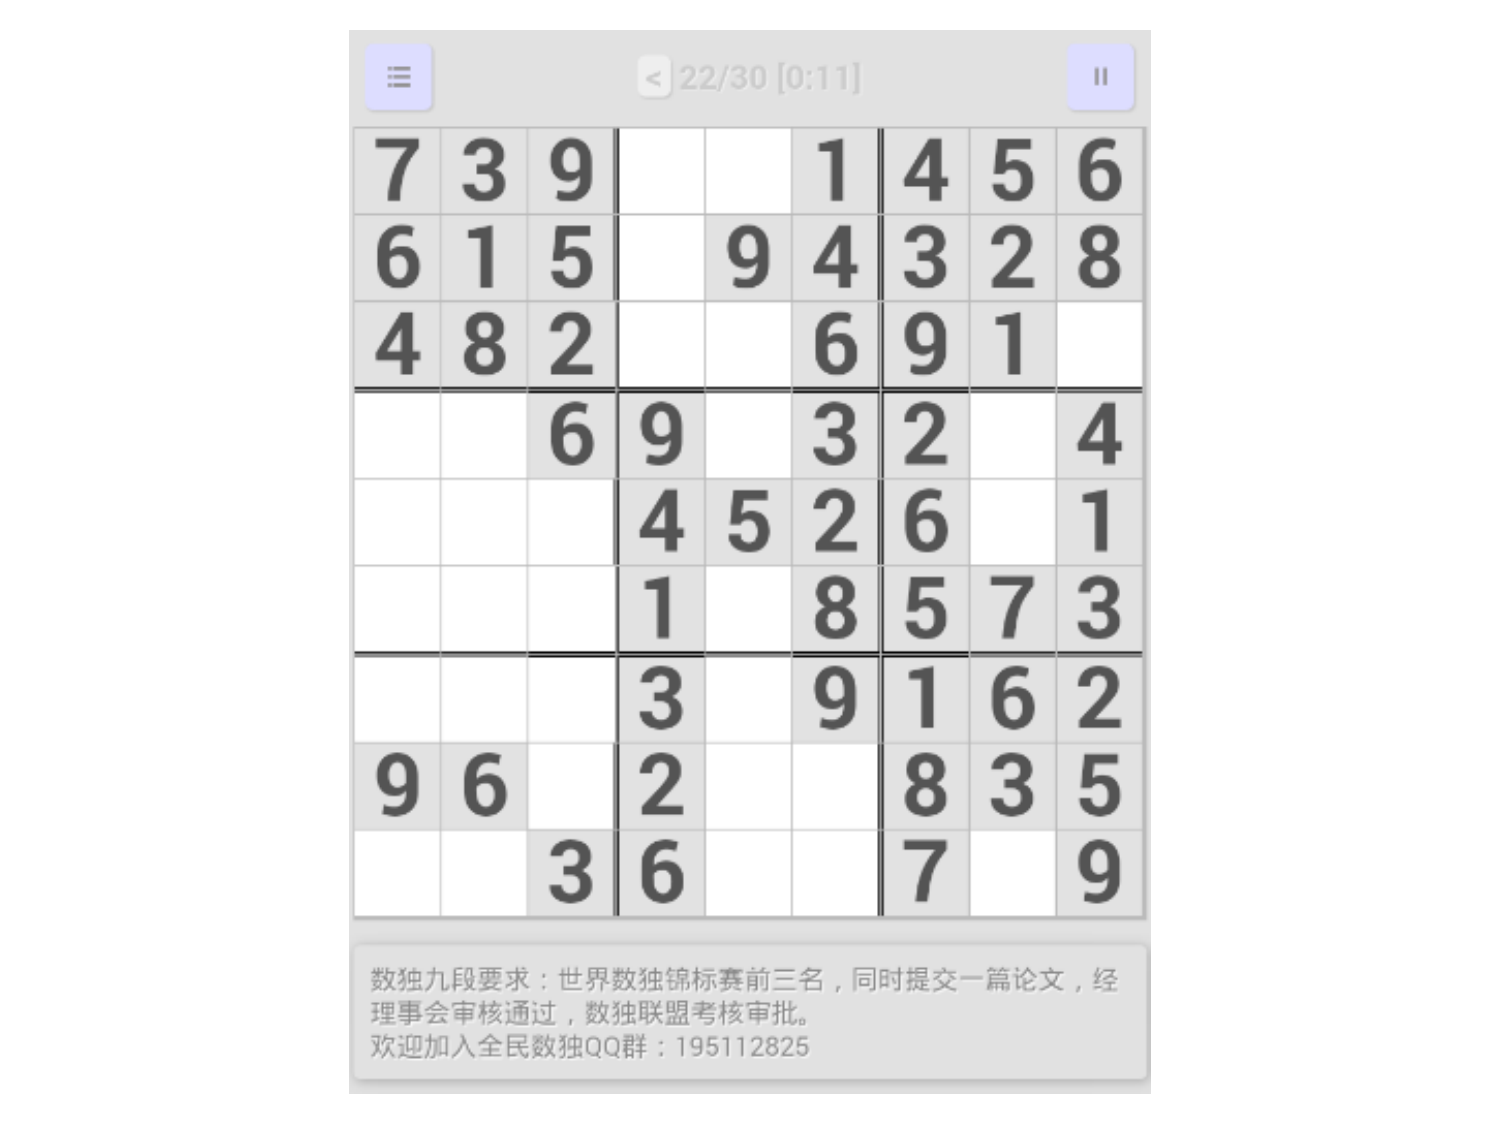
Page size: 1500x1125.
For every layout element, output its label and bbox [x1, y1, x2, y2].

picture [349, 30, 1151, 1095]
